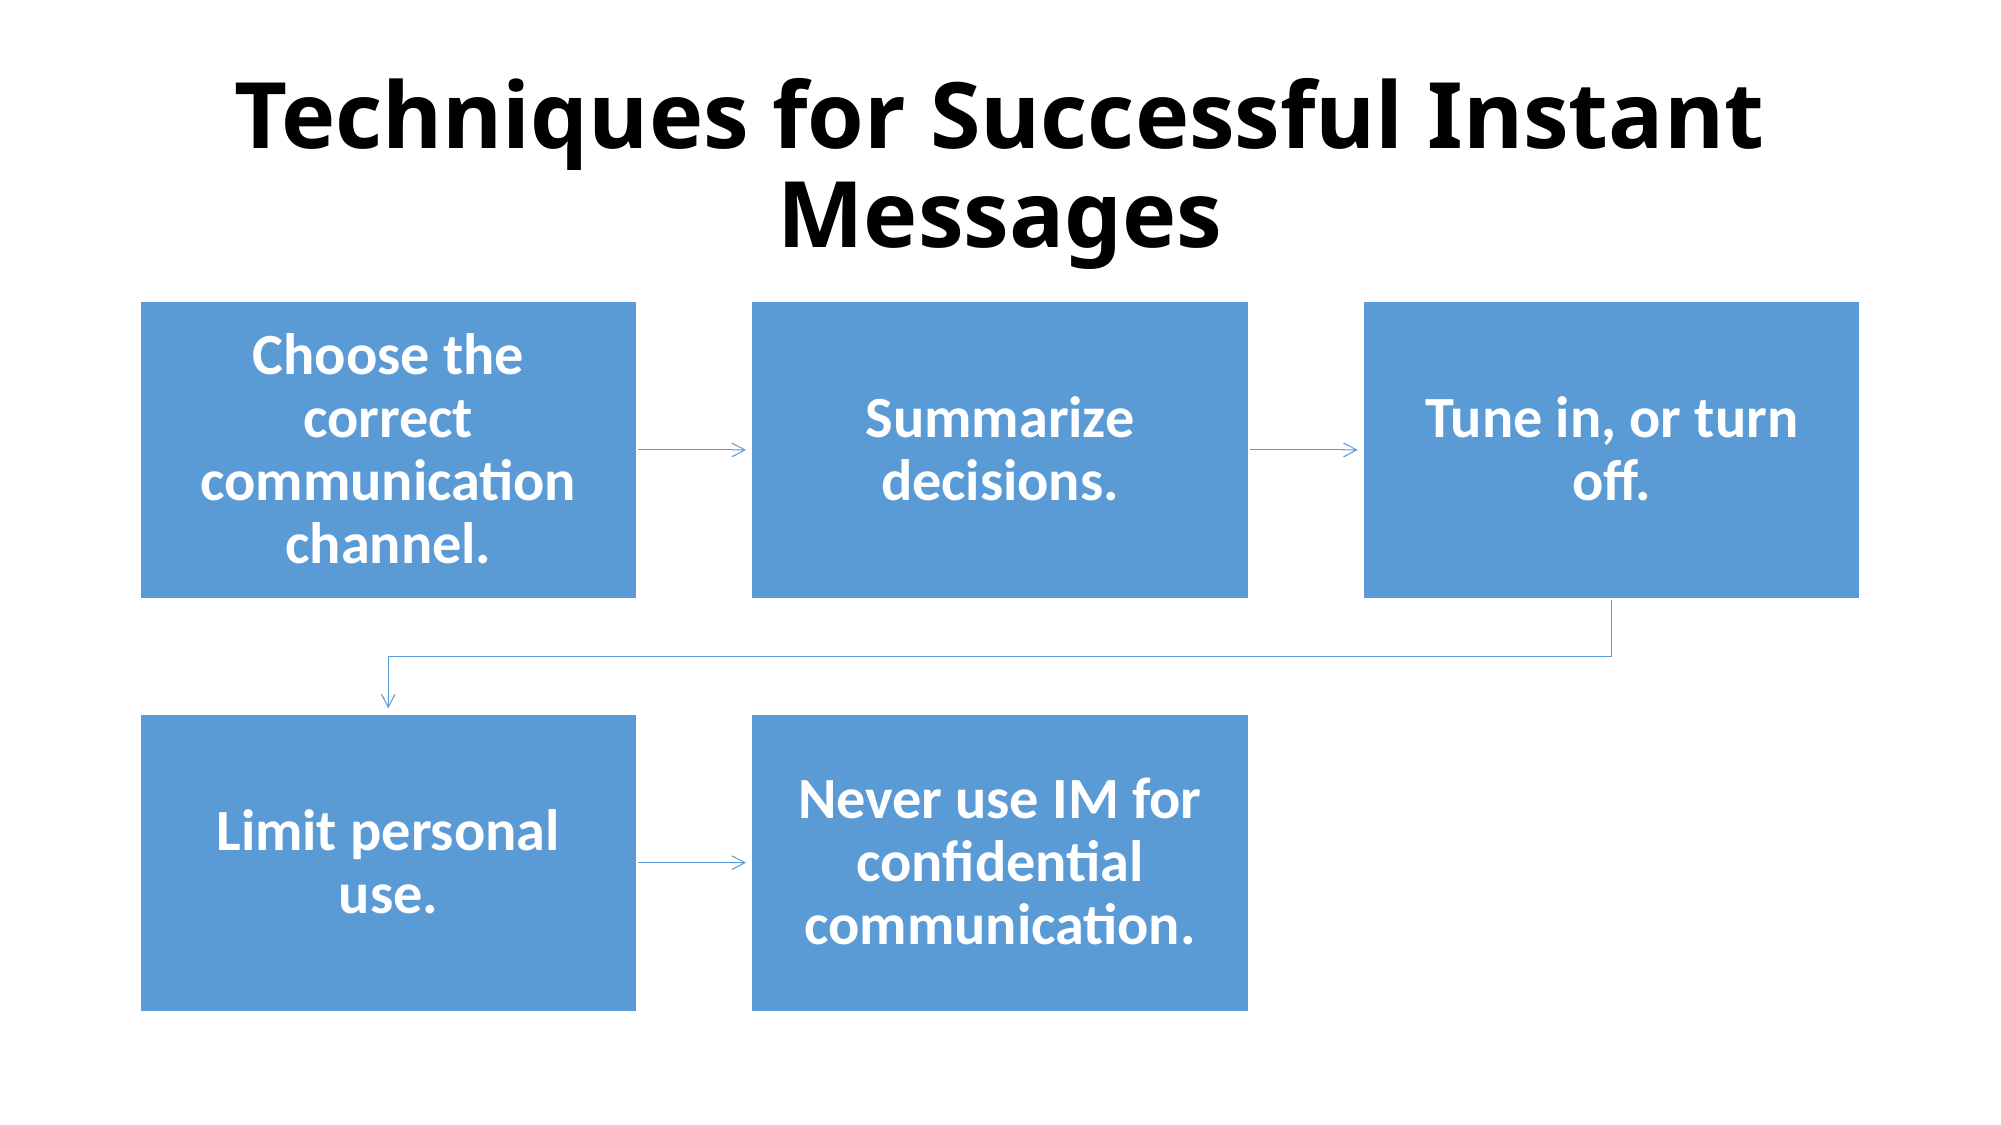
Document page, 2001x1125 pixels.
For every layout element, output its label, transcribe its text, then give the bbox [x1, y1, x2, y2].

title Techniques for Successful Instant Messages [137, 59, 1863, 278]
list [137, 299, 1863, 1014]
